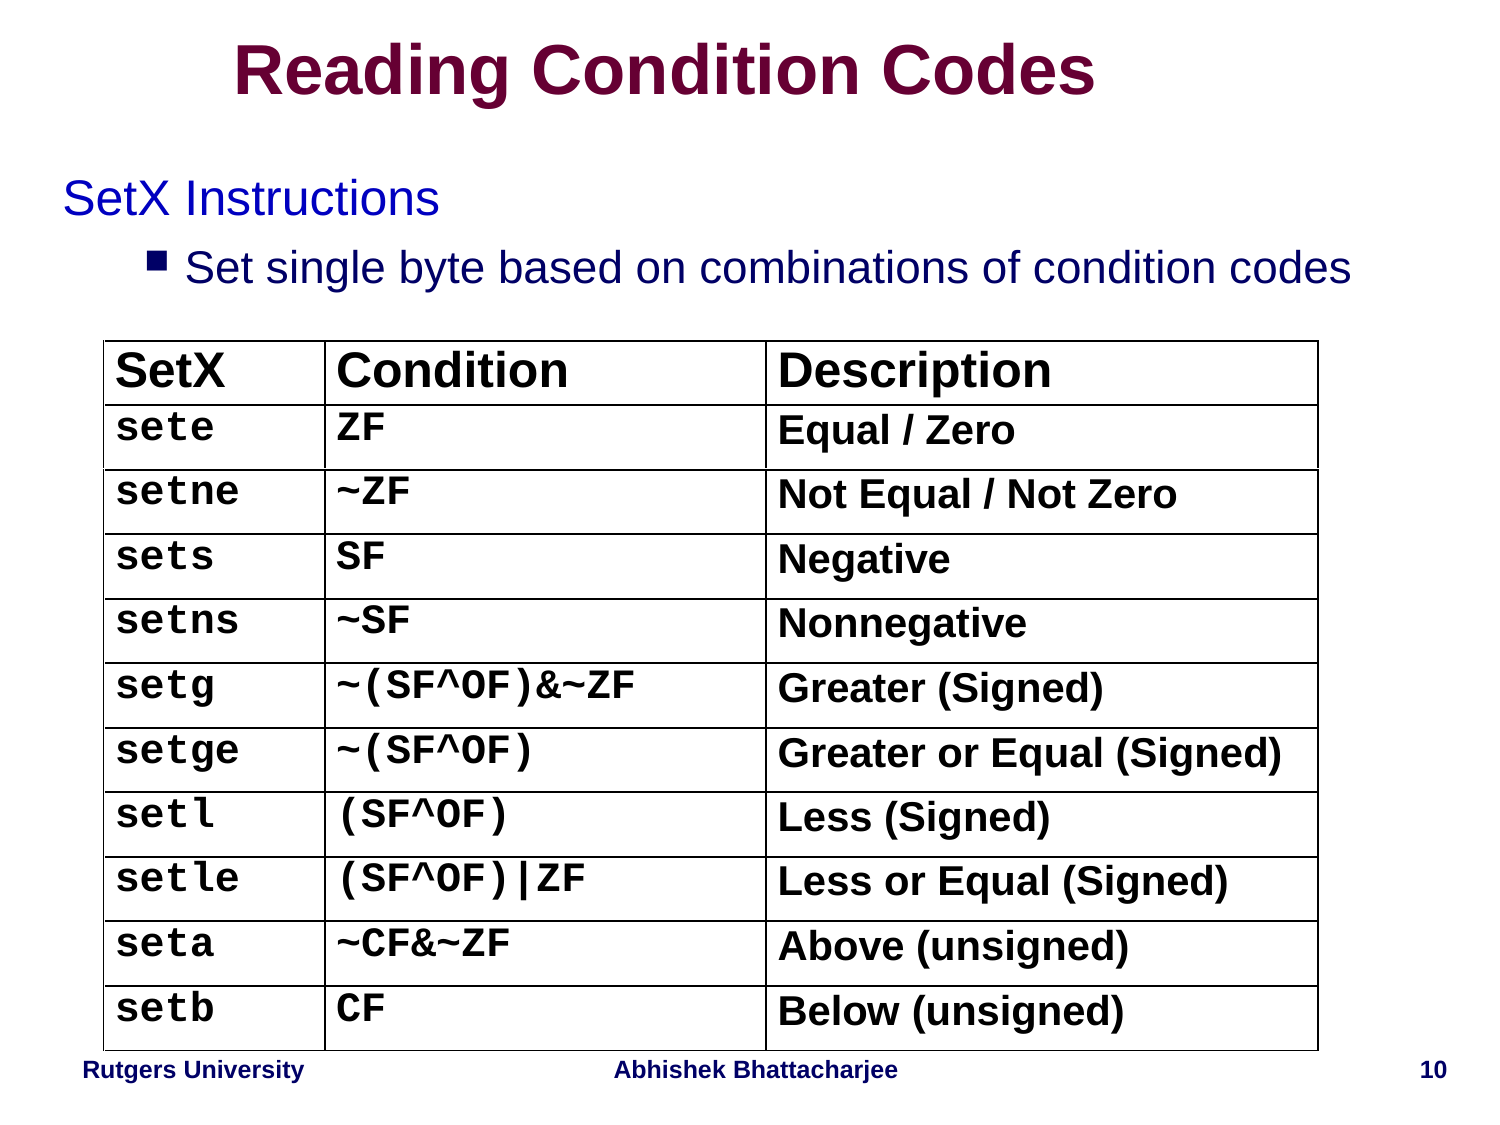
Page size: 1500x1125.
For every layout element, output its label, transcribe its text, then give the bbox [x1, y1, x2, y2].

title Reading Condition Codes [112, 24, 1219, 120]
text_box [87, 339, 1438, 1113]
list SetX Instructions Set single byte based on combinations of condition codes [47, 162, 1411, 1058]
